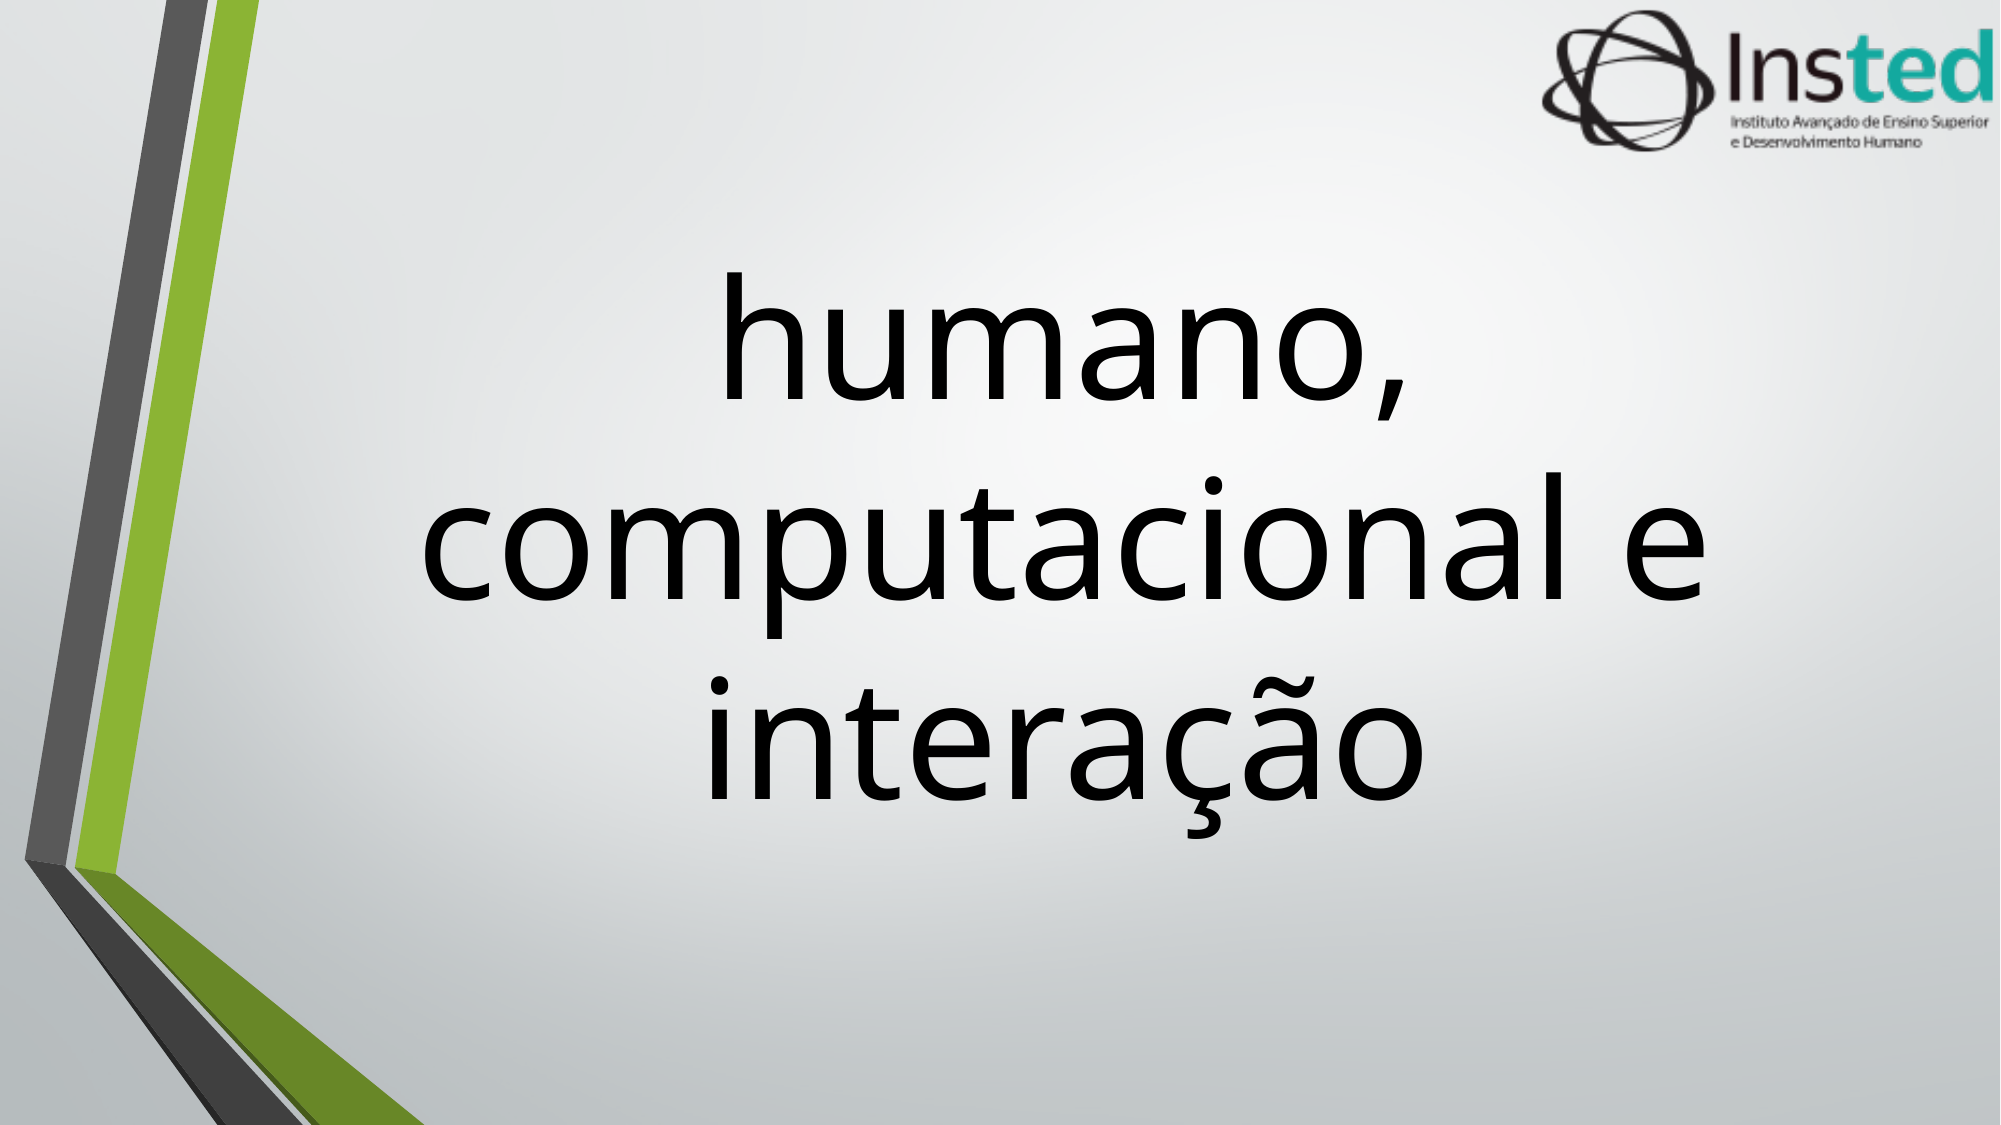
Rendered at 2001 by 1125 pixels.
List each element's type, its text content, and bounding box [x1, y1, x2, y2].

picture [1536, 4, 1998, 159]
title humano, computacional e interação [243, 112, 1887, 953]
